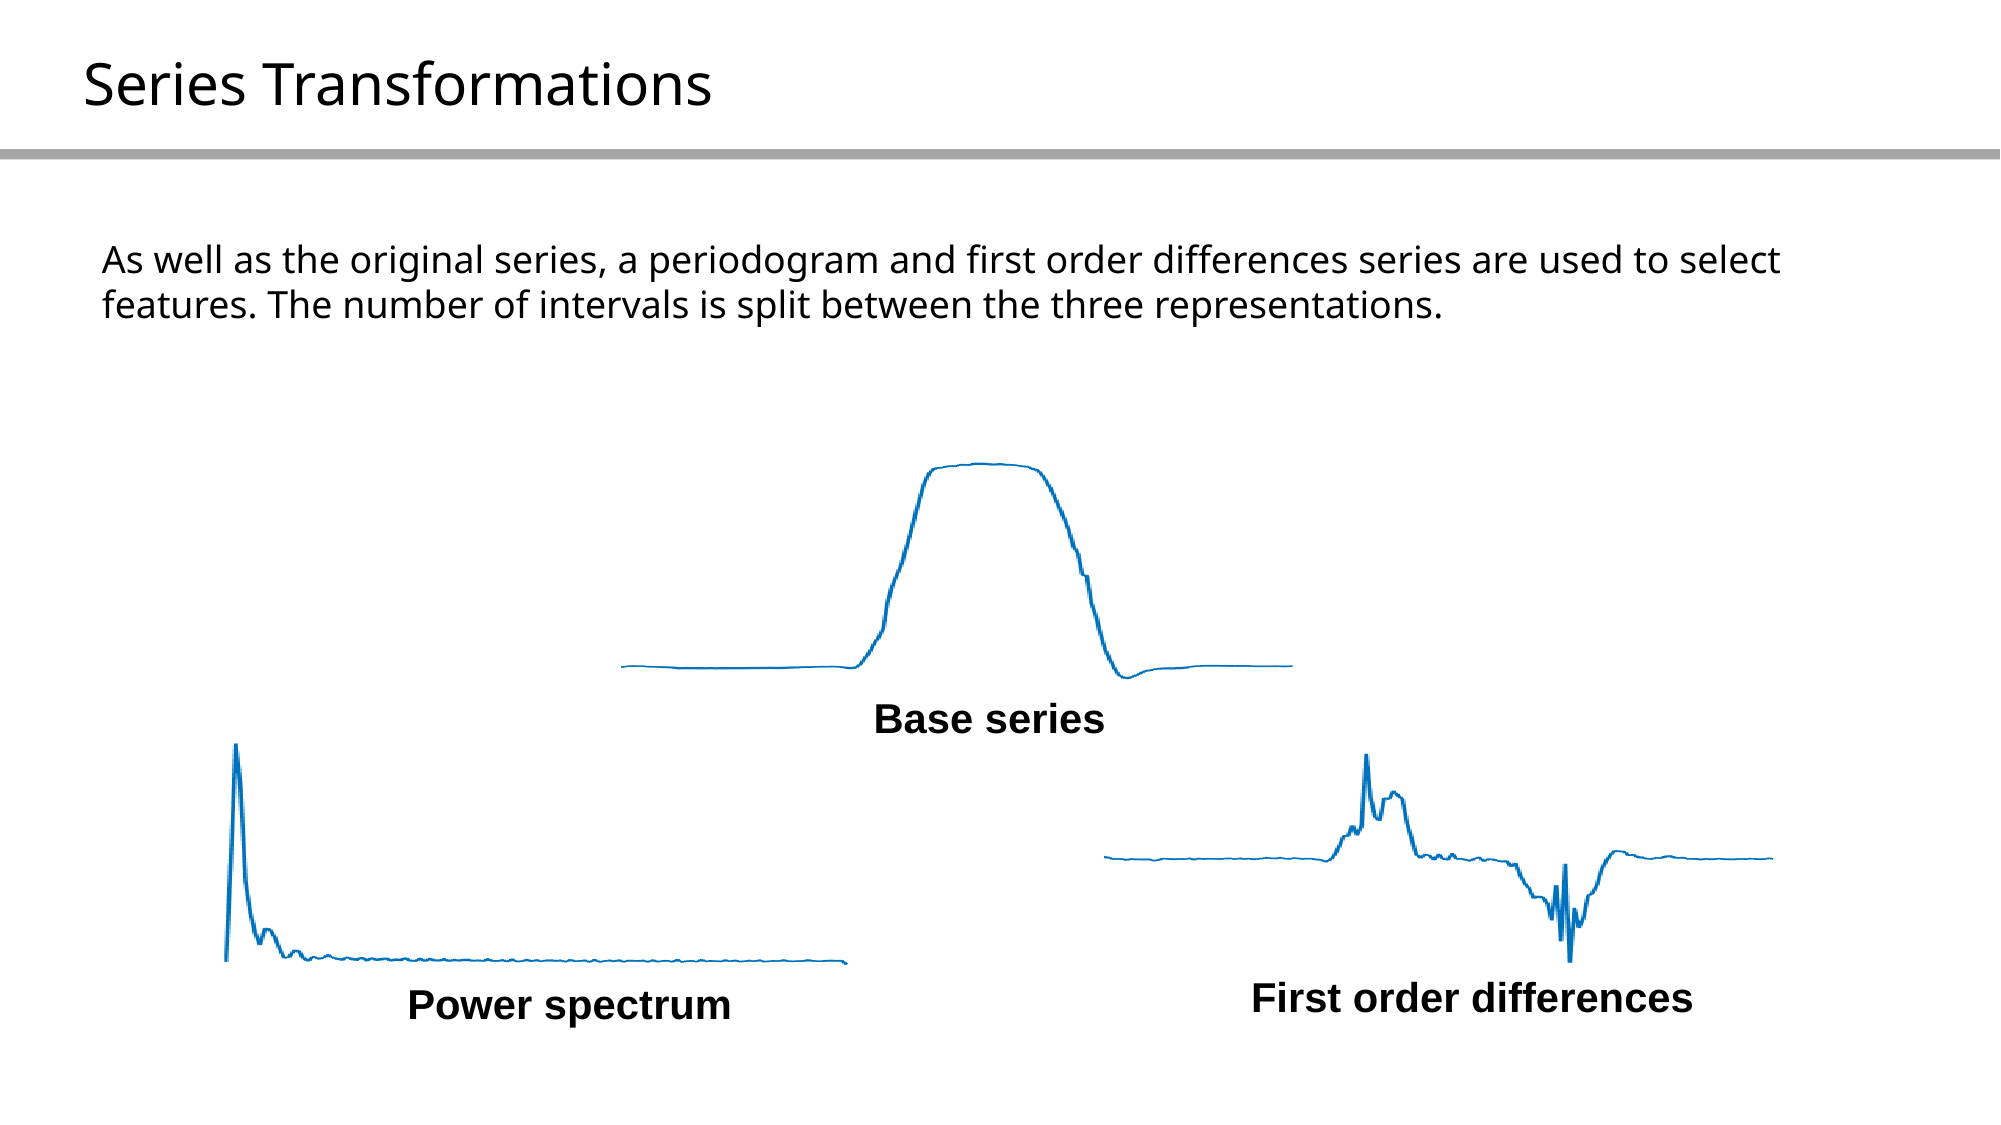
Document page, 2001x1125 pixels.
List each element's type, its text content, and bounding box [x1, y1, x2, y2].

picture [224, 741, 850, 969]
text_box First order differences [1236, 978, 1710, 1029]
picture [620, 457, 1293, 685]
text_box Base series [858, 694, 1121, 750]
text_box Power spectrum [392, 978, 748, 1036]
title Series Transformations [68, 31, 1932, 128]
picture [1103, 741, 1776, 969]
list As well as the original series, a periodogram and first order differences series are used to select features. The number of intervals is split between the three representations. [68, 220, 1932, 384]
